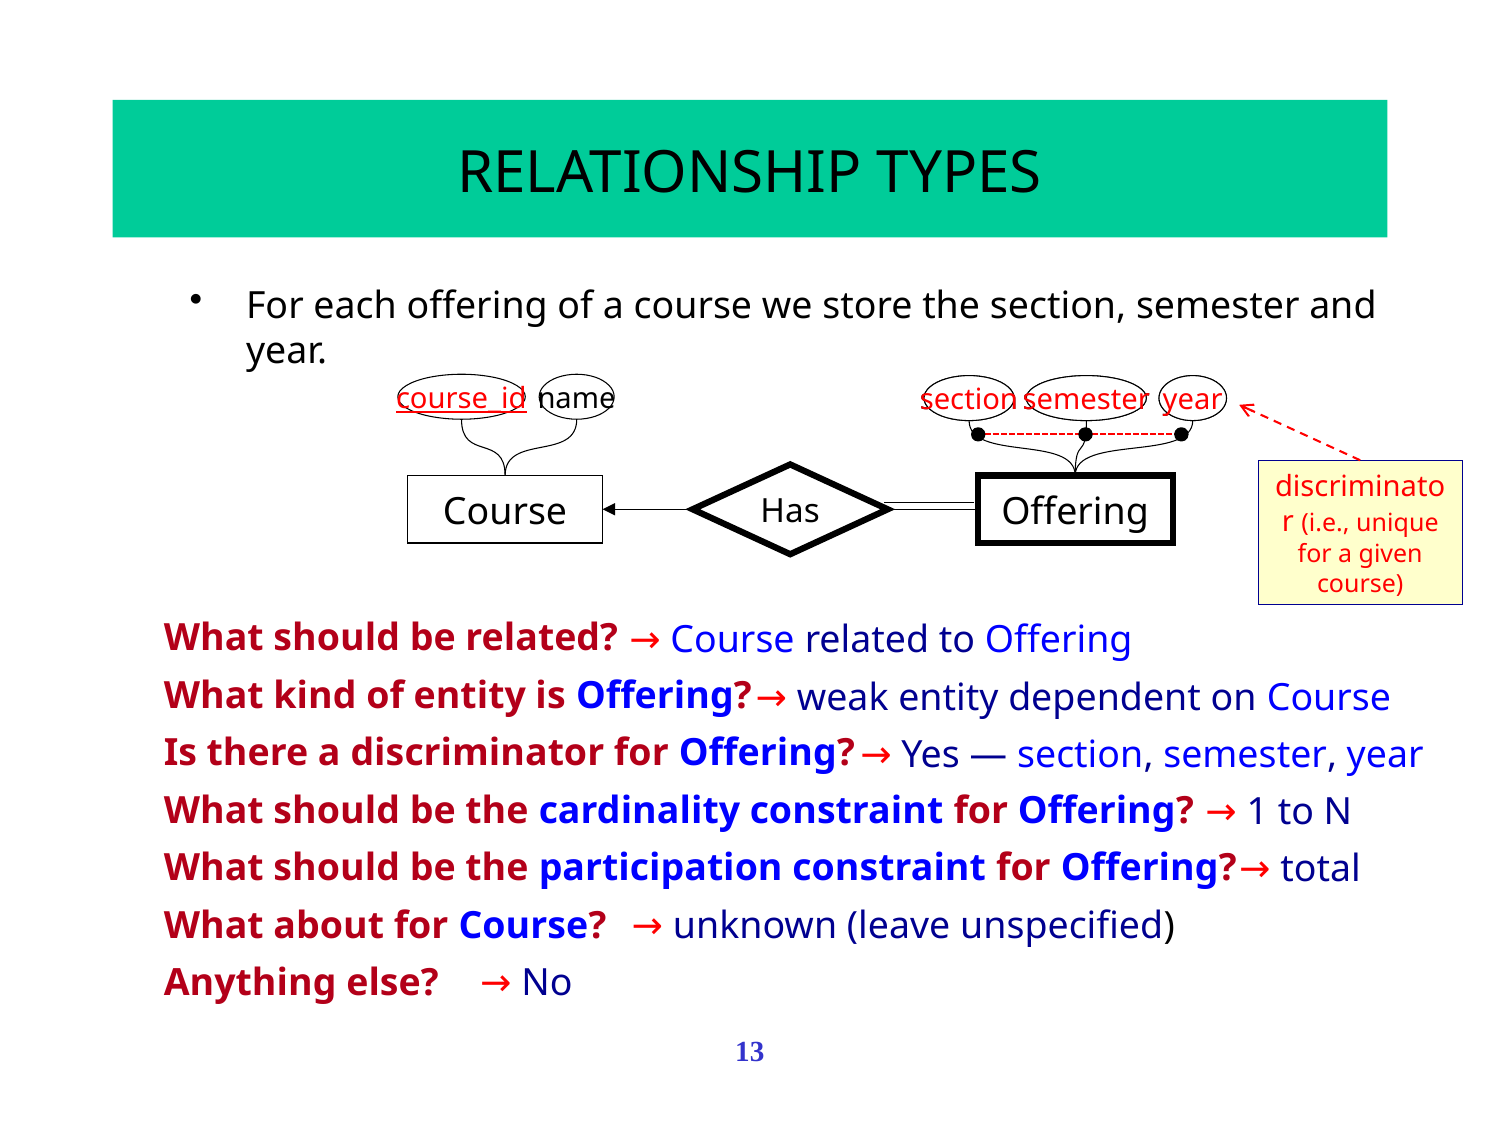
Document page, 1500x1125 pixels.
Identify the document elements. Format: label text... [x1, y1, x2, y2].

text_box → total [1224, 836, 1376, 897]
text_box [692, 464, 1173, 555]
text_box discriminator (i.e., unique for a given course) [1258, 460, 1463, 605]
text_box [397, 374, 1227, 555]
text_box → Yes — section, semester, year [845, 722, 1439, 783]
title RELATIONSHIP TYPES [112, 99, 1388, 238]
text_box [1238, 404, 1361, 461]
list For each offering of a course we store the section, semester and year. [174, 273, 1450, 331]
text_box → weak entity dependent on Course [740, 665, 1407, 726]
footer 13 [74, 1024, 1426, 1101]
text_box → unknown (leave unspecified) [616, 893, 1190, 954]
text_box → 1 to N [1190, 783, 1368, 840]
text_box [923, 375, 1227, 441]
text_box What should be related? What kind of entity is Offering? Is there a discriminator for Offering? What should be the cardinality constraint for Offering? What should be the participation constraint for Offering? What about for Course? Anything else? [148, 605, 1424, 1024]
text_box → No [465, 950, 588, 1011]
text_box → Course related to Offering [614, 607, 1148, 668]
